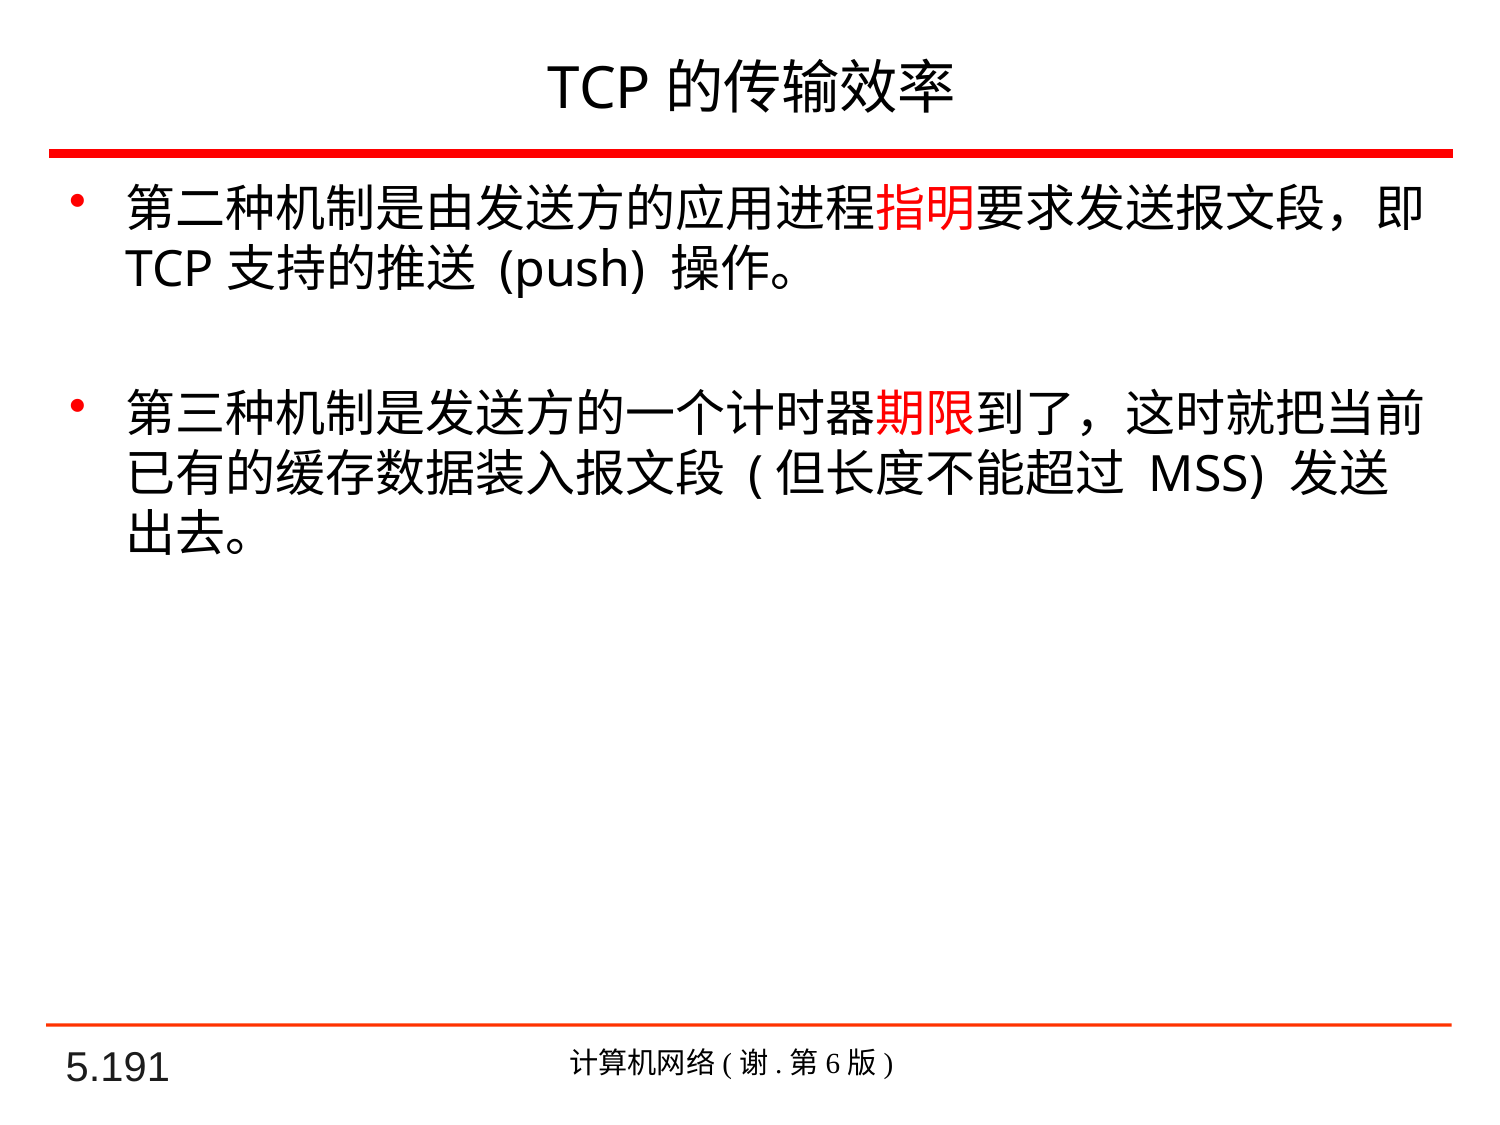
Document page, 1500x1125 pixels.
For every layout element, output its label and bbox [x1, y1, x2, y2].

title [58, 33, 1447, 137]
list [53, 168, 1447, 1014]
